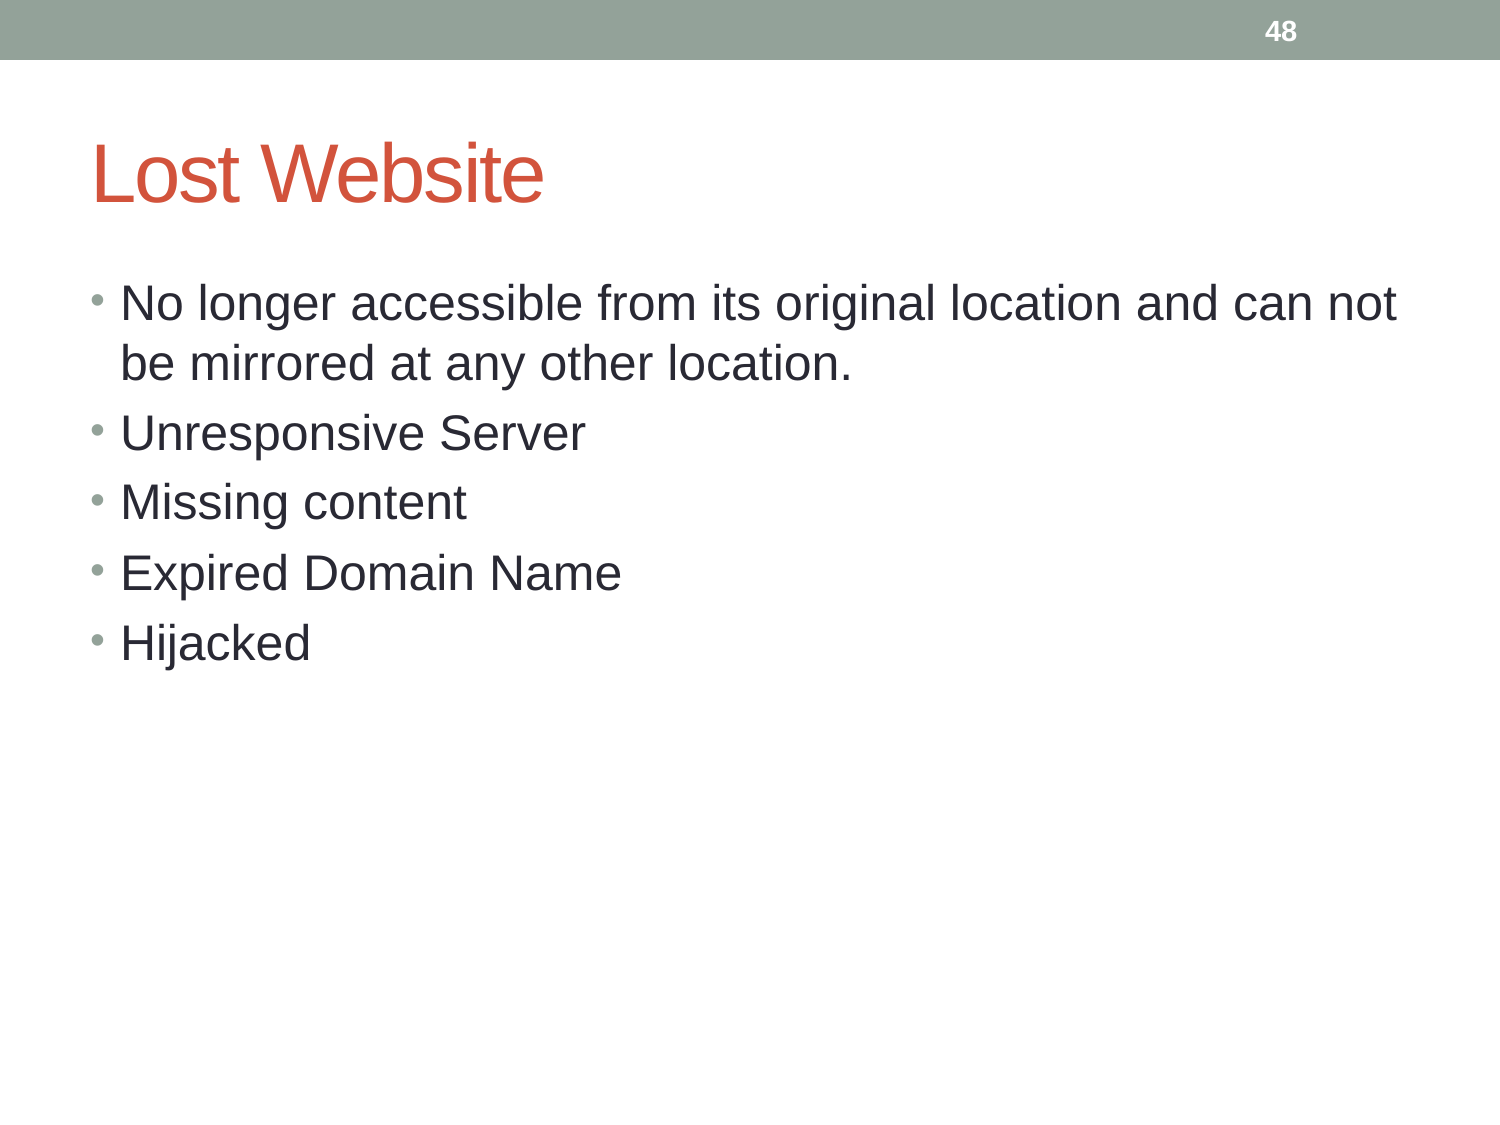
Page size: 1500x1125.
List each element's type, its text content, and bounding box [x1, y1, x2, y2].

list No longer accessible from its original location and can not be mirrored at any other location. Unresponsive Server Missing content Expired Domain Name Hijacked [75, 262, 1425, 1063]
slide_number 48 [1250, 3, 1425, 57]
title Lost Website [75, 87, 1425, 250]
